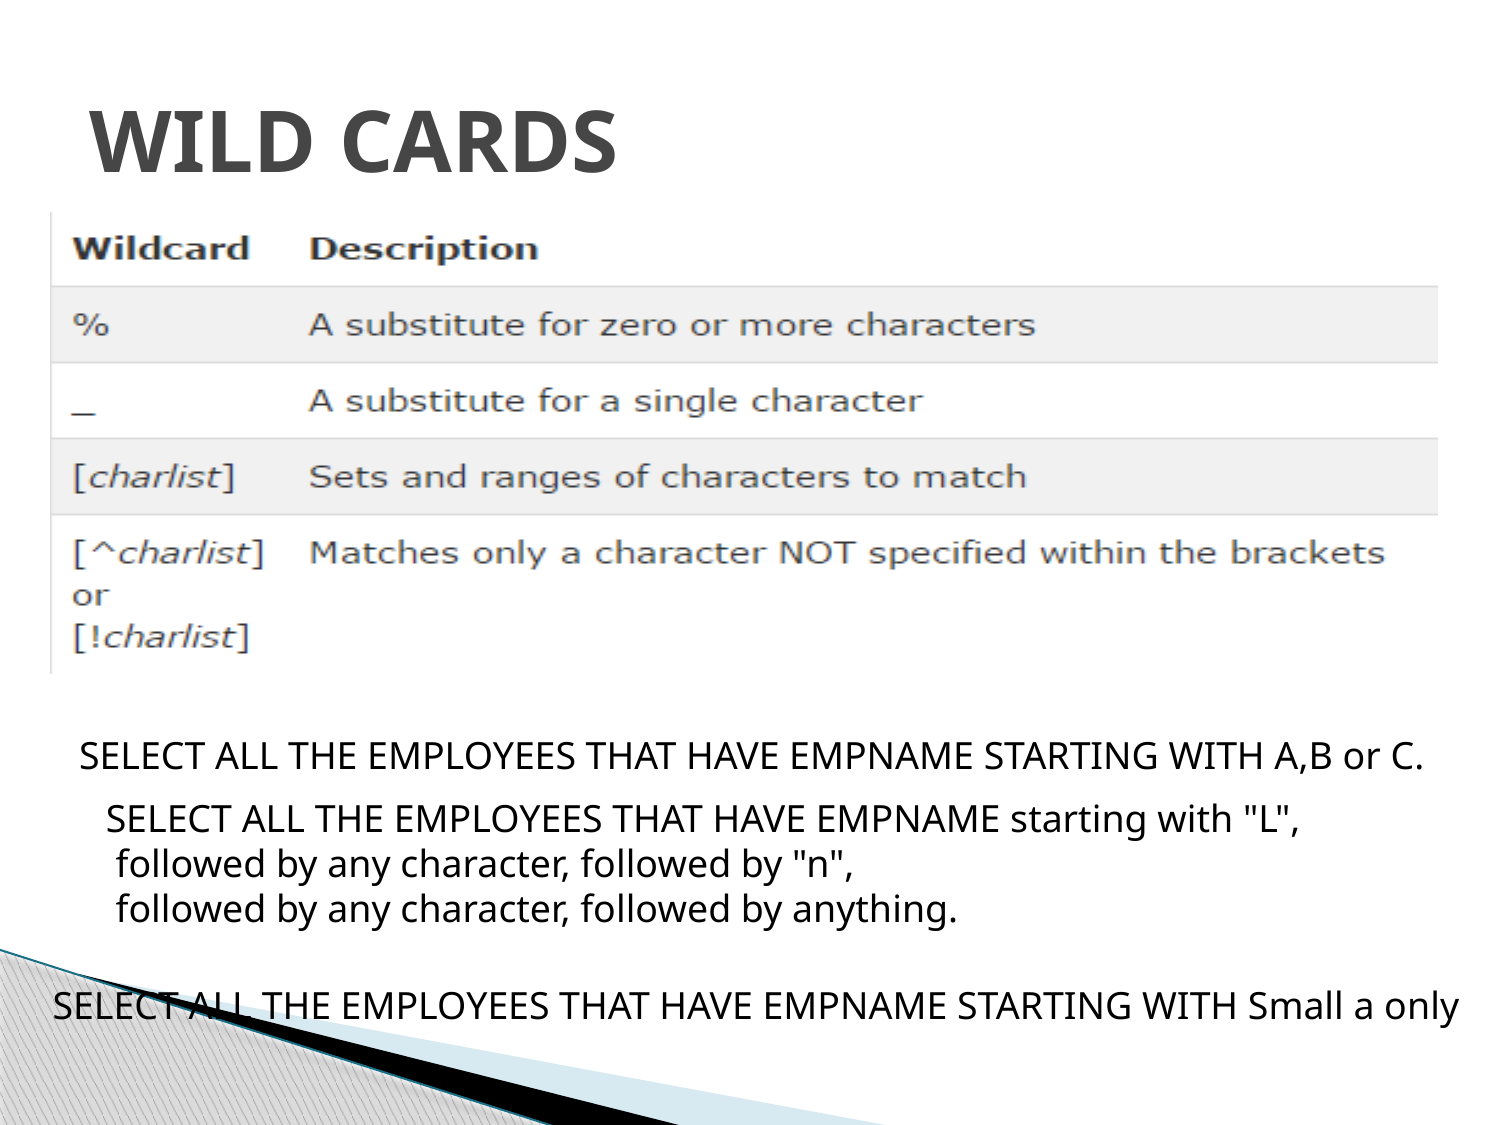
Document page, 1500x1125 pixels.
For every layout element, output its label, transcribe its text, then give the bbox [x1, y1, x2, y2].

text_box SELECT ALL THE EMPLOYEES THAT HAVE EMPNAME STARTING WITH Small a only [37, 974, 1475, 1035]
title WILD CARDS [75, 45, 1425, 212]
text_box SELECT ALL THE EMPLOYEES THAT HAVE EMPNAME STARTING WITH A,B or C. [64, 724, 1440, 785]
picture [49, 212, 1438, 674]
text_box SELECT ALL THE EMPLOYEES THAT HAVE EMPNAME starting with "L", followed by any character, followed by "n", followed by any character, followed by anything. [91, 787, 1316, 938]
